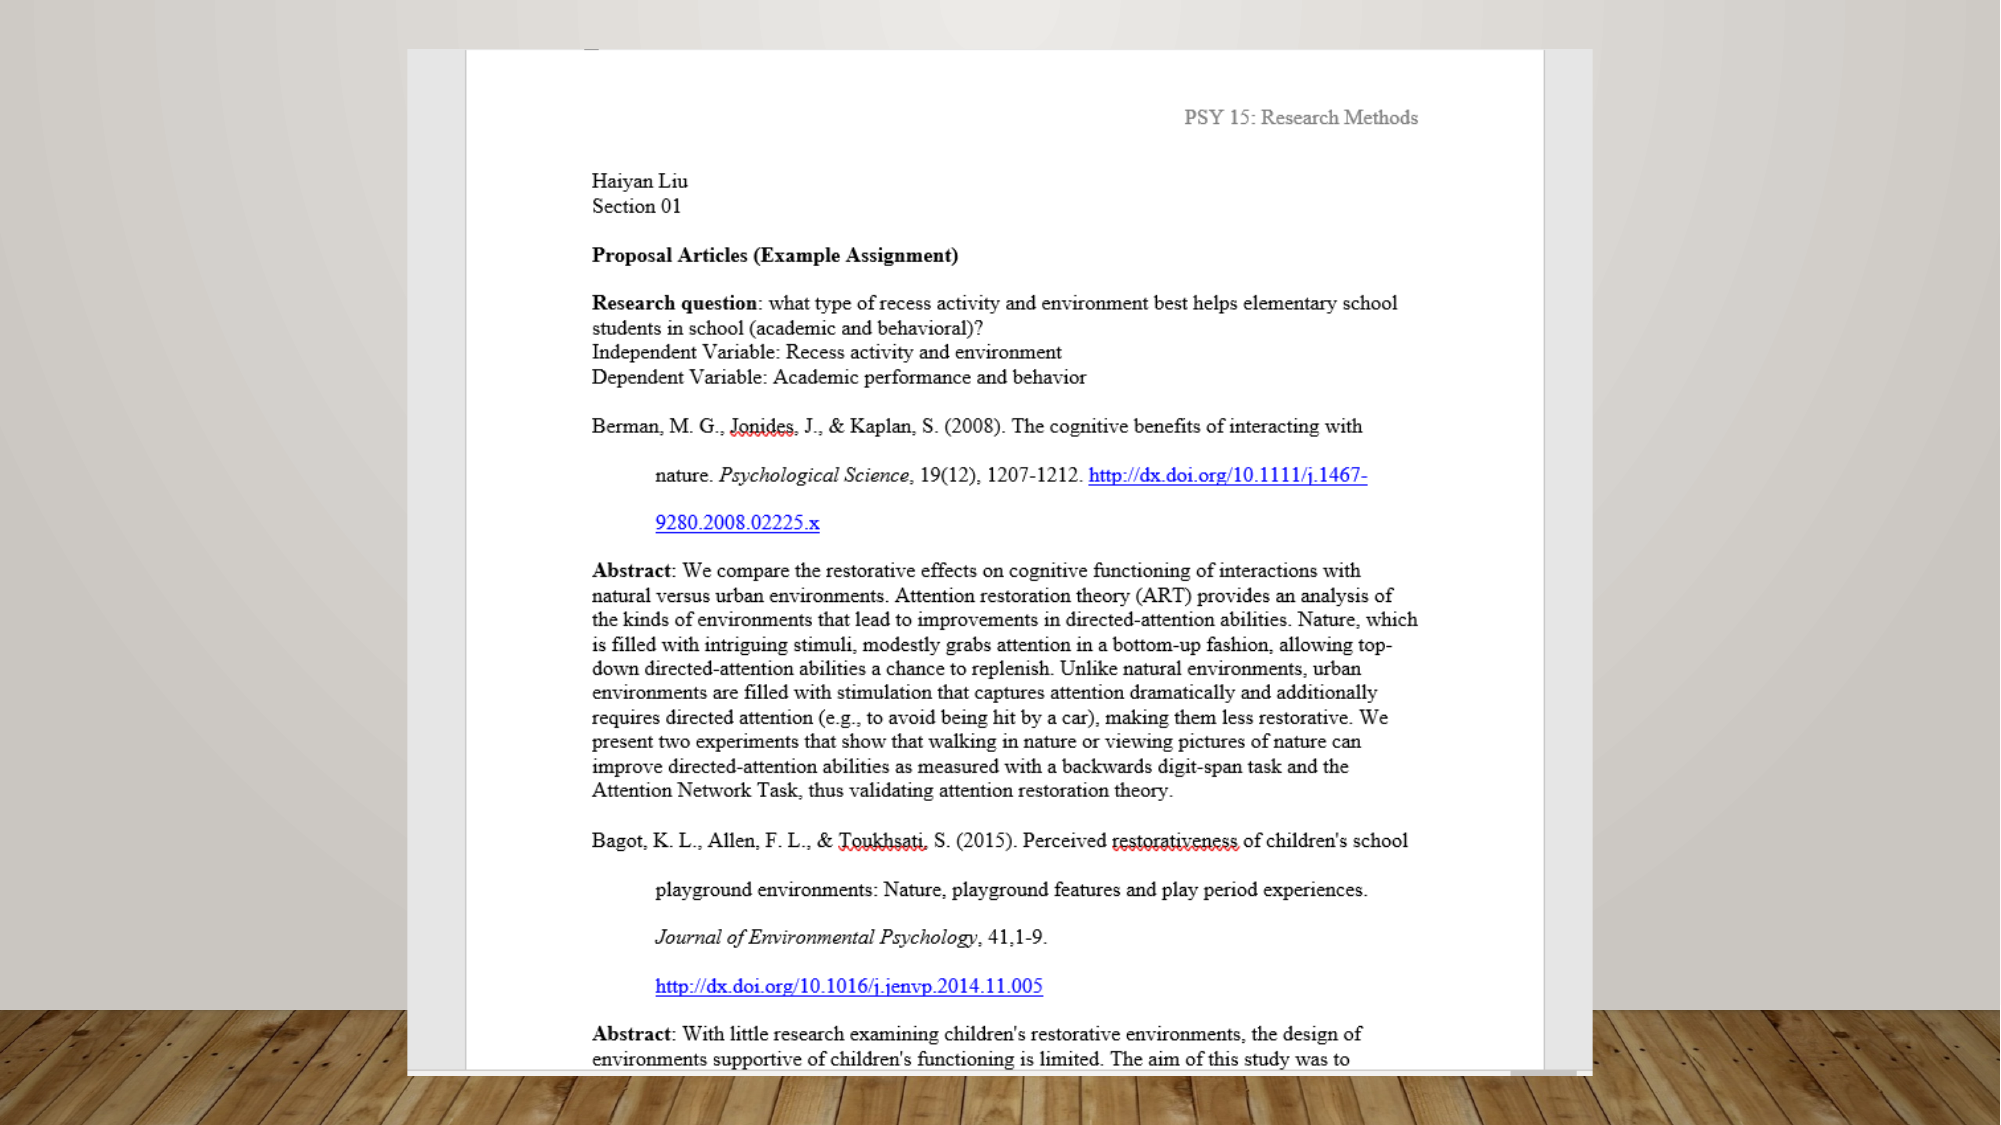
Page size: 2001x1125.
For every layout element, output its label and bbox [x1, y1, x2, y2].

picture [0, 49, 2000, 1125]
text_box [0, 0, 2000, 1004]
